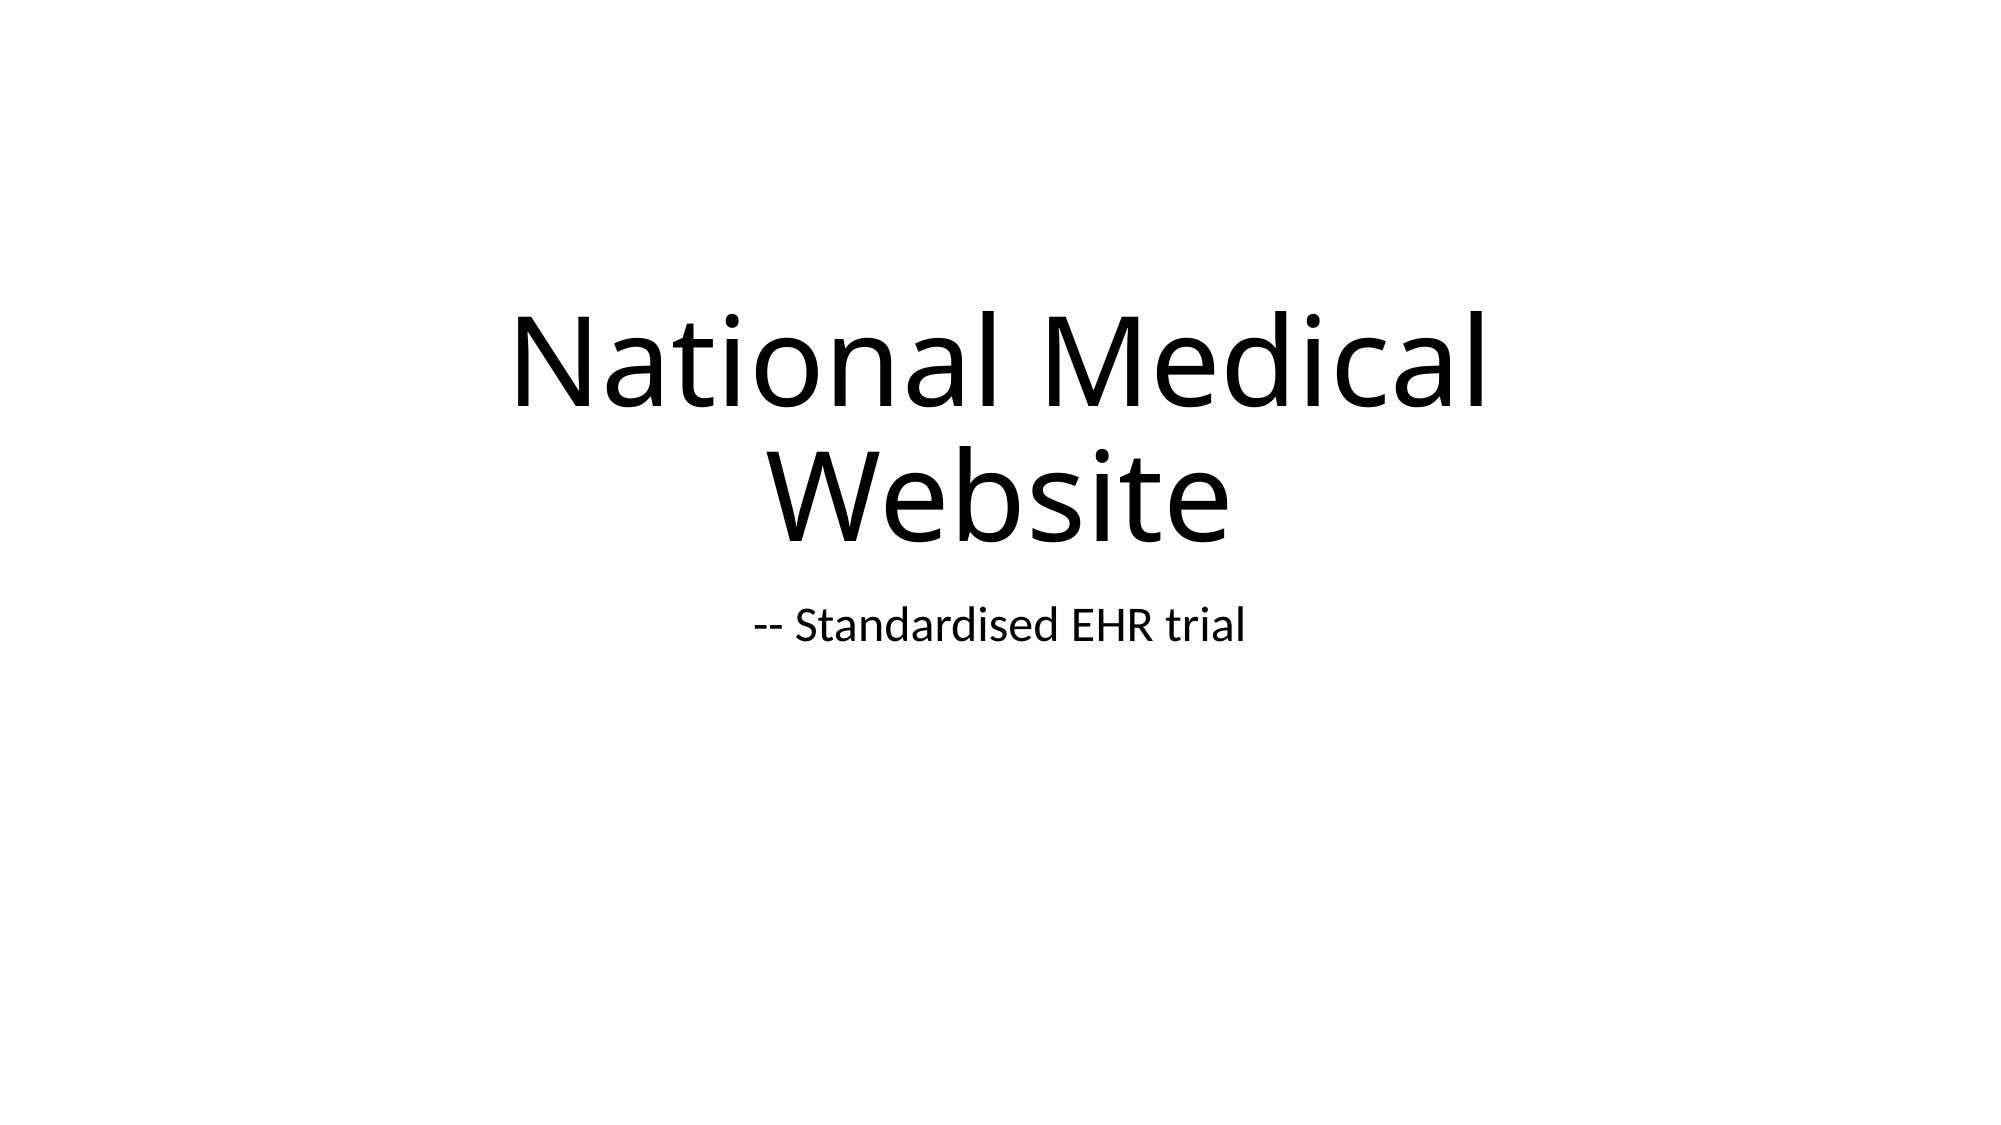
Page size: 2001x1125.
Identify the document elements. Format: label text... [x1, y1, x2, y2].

subtitle -- Standardised EHR trial [249, 590, 1750, 863]
title National Medical Website [249, 184, 1750, 576]
